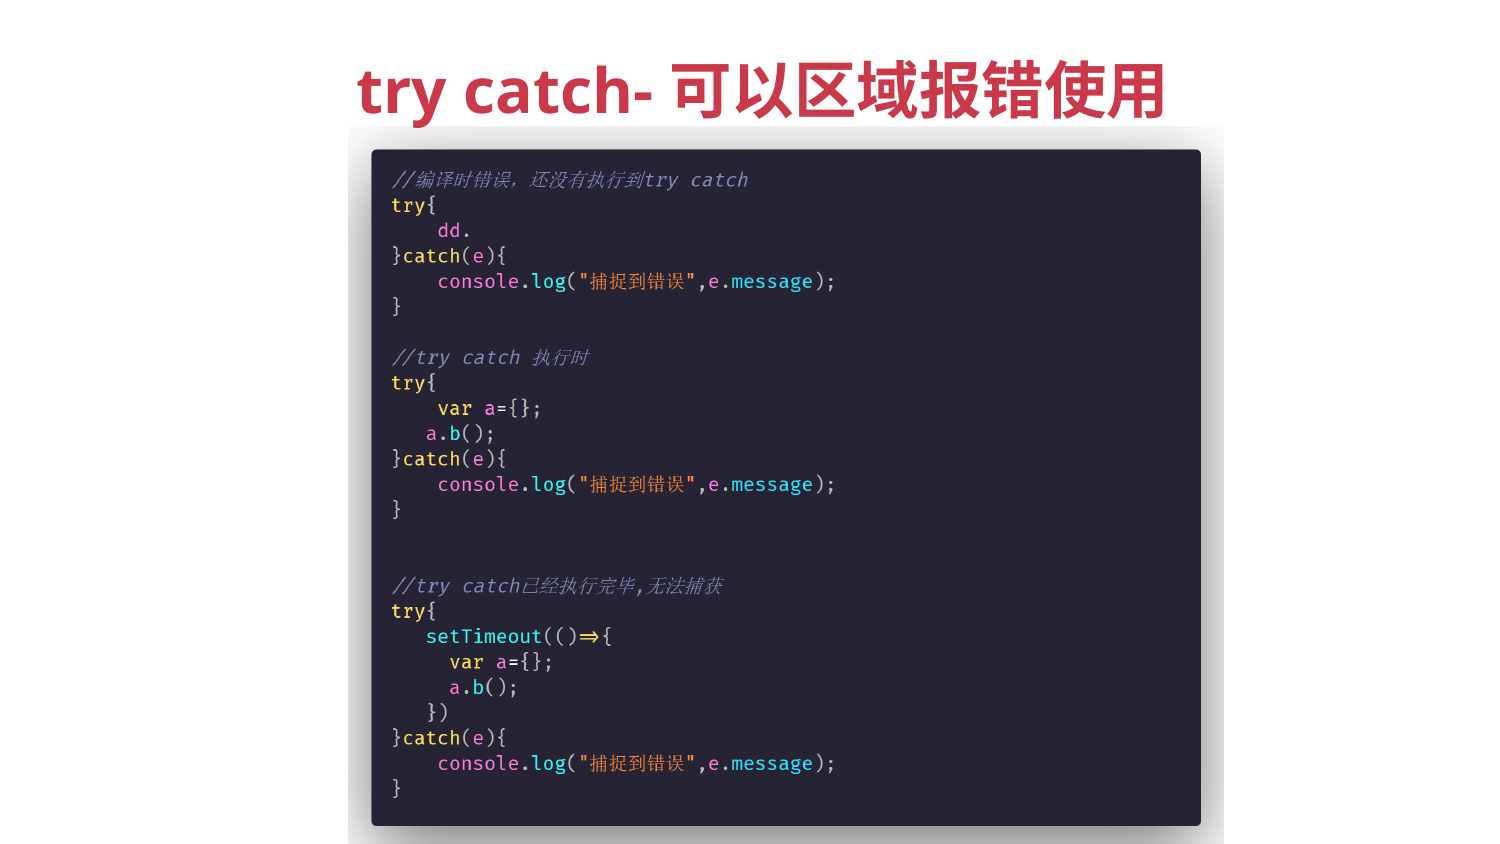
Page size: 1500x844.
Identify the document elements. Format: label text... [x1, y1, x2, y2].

text_box try catch-可以区域报错使用 [341, 43, 1185, 134]
picture [348, 126, 1224, 844]
